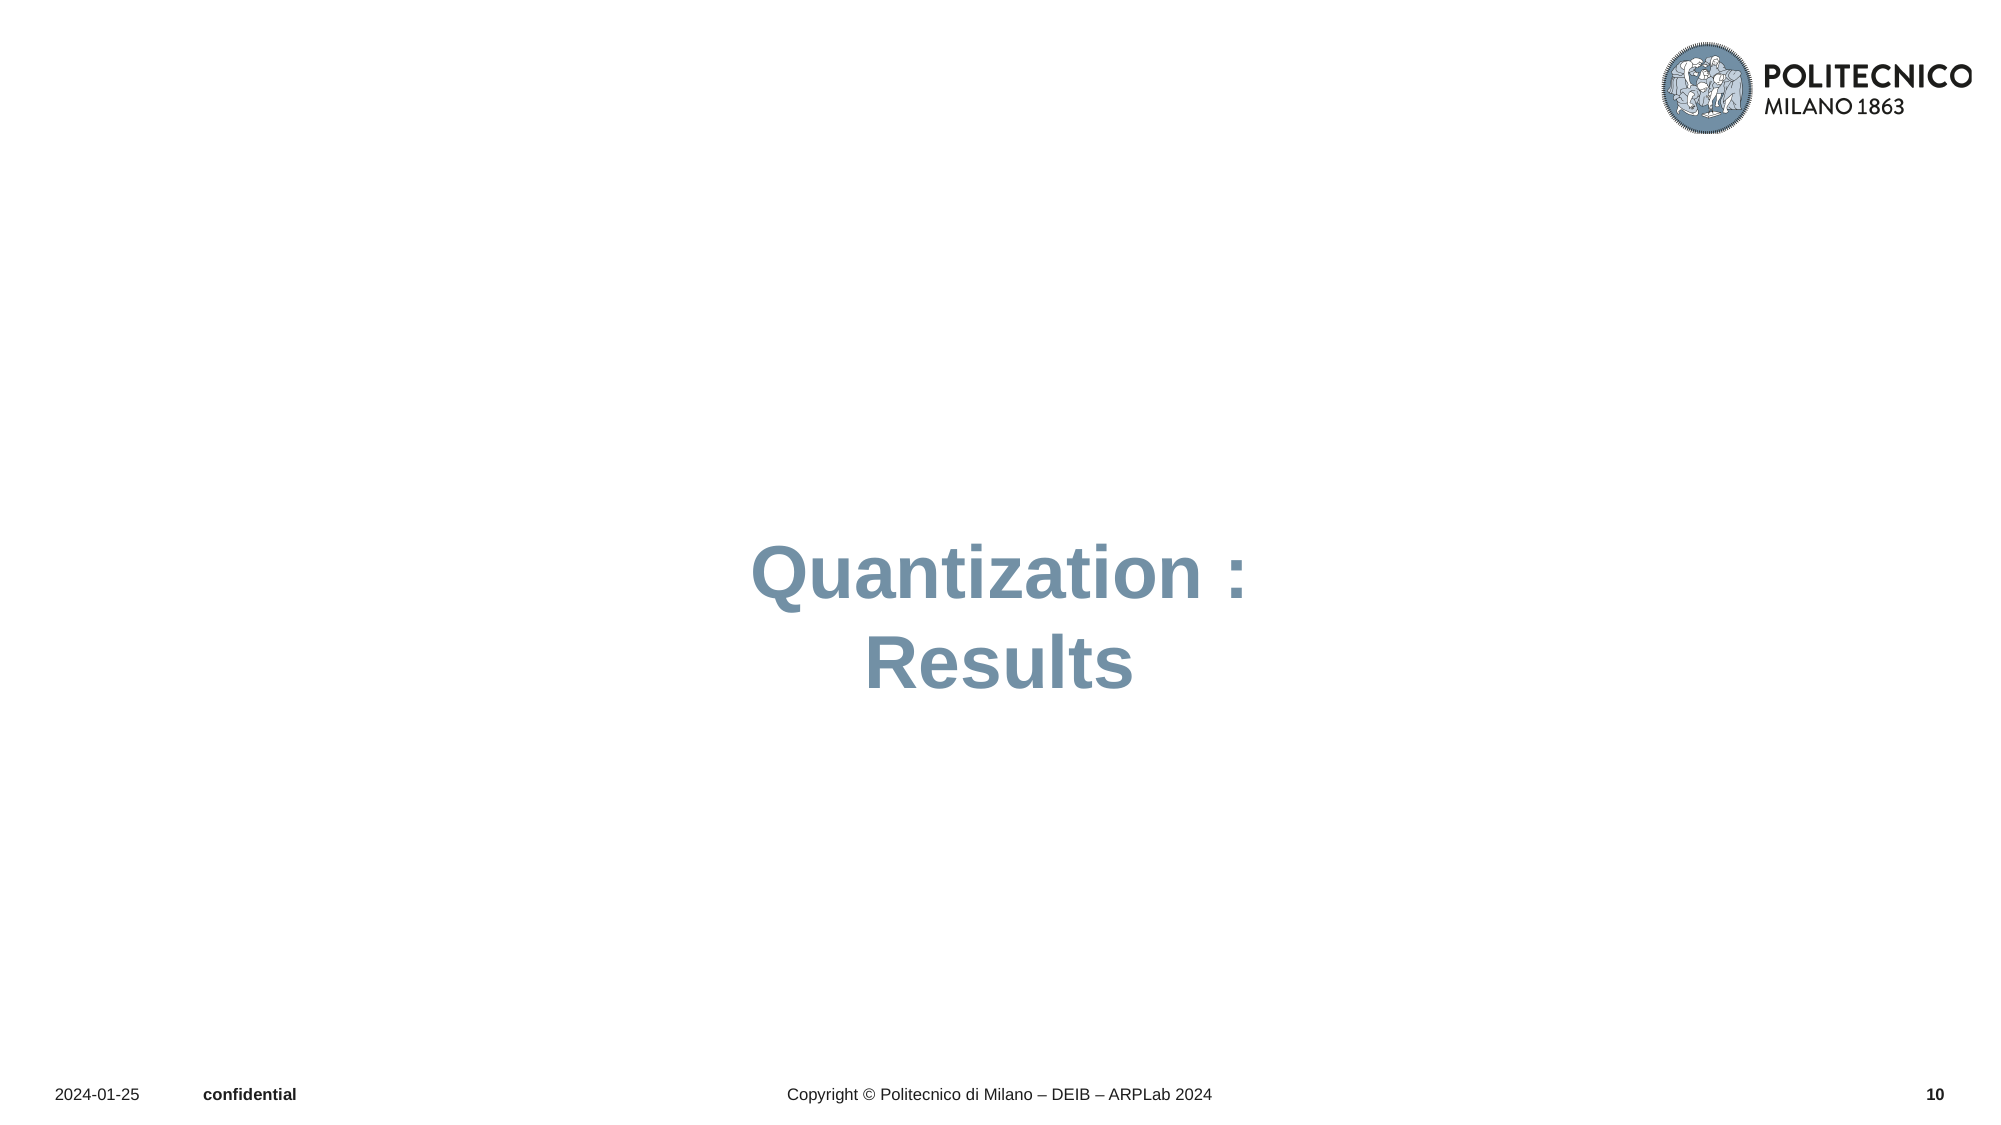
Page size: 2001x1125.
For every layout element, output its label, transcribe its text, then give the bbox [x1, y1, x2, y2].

title Quantization : Results [73, 248, 1927, 705]
